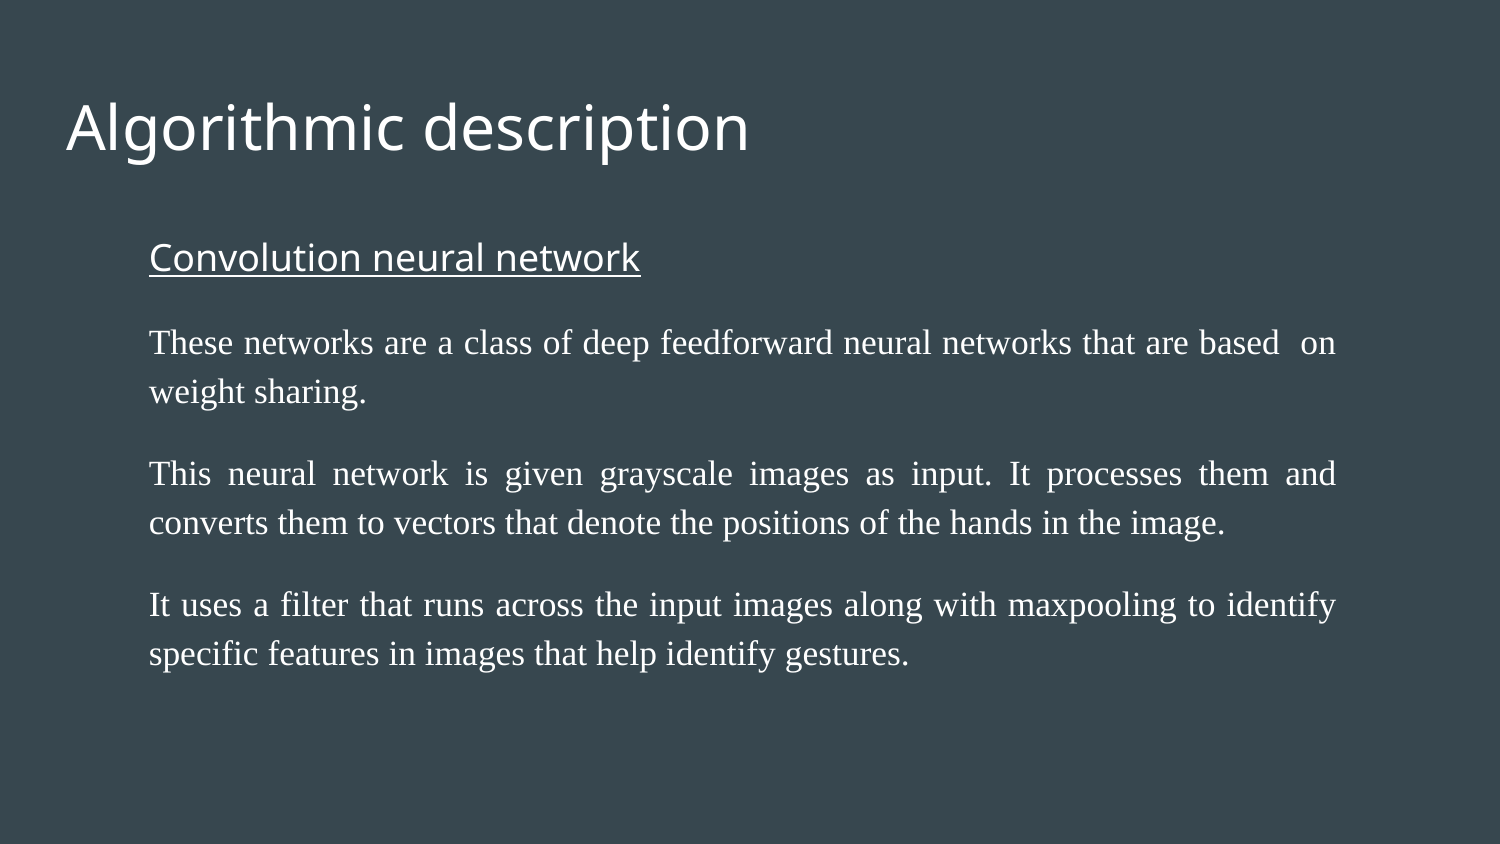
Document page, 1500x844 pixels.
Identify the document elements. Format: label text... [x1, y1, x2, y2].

title Algorithmic description [51, 72, 1449, 167]
list Convolution neural network These networks are a class of deep feedforward neural networks that are based on weight sharing. This neural network is given grayscale images as input. It processes them and converts them to vectors that denote the positions of the hands in the image. It uses a filter that runs across the input images along with maxpooling to identify specific features in images that help identify gestures. [133, 212, 1353, 773]
